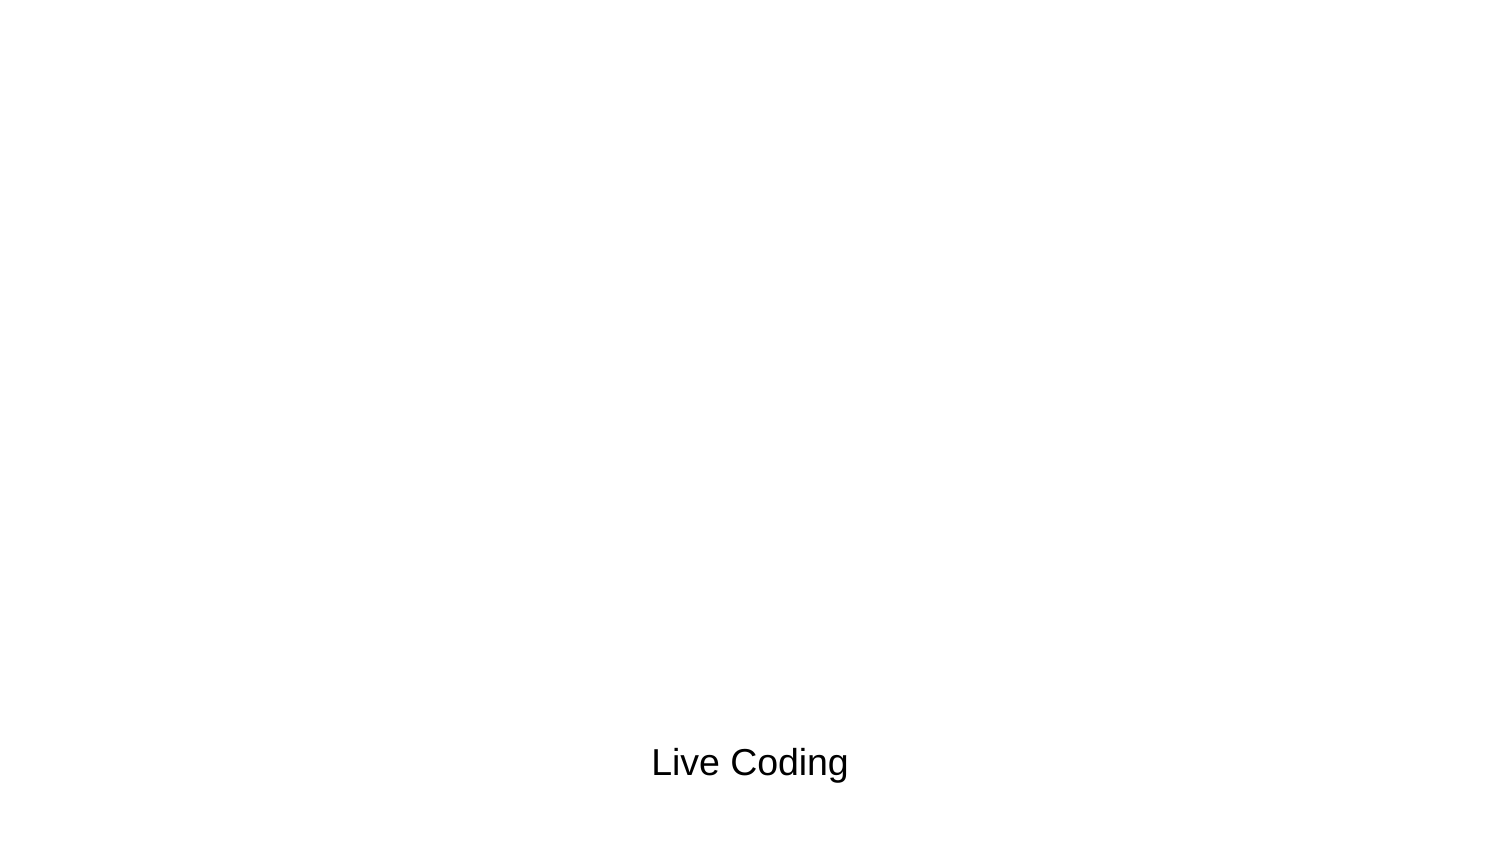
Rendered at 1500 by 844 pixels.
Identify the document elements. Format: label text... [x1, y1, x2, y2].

list Live Coding [75, 722, 1425, 808]
